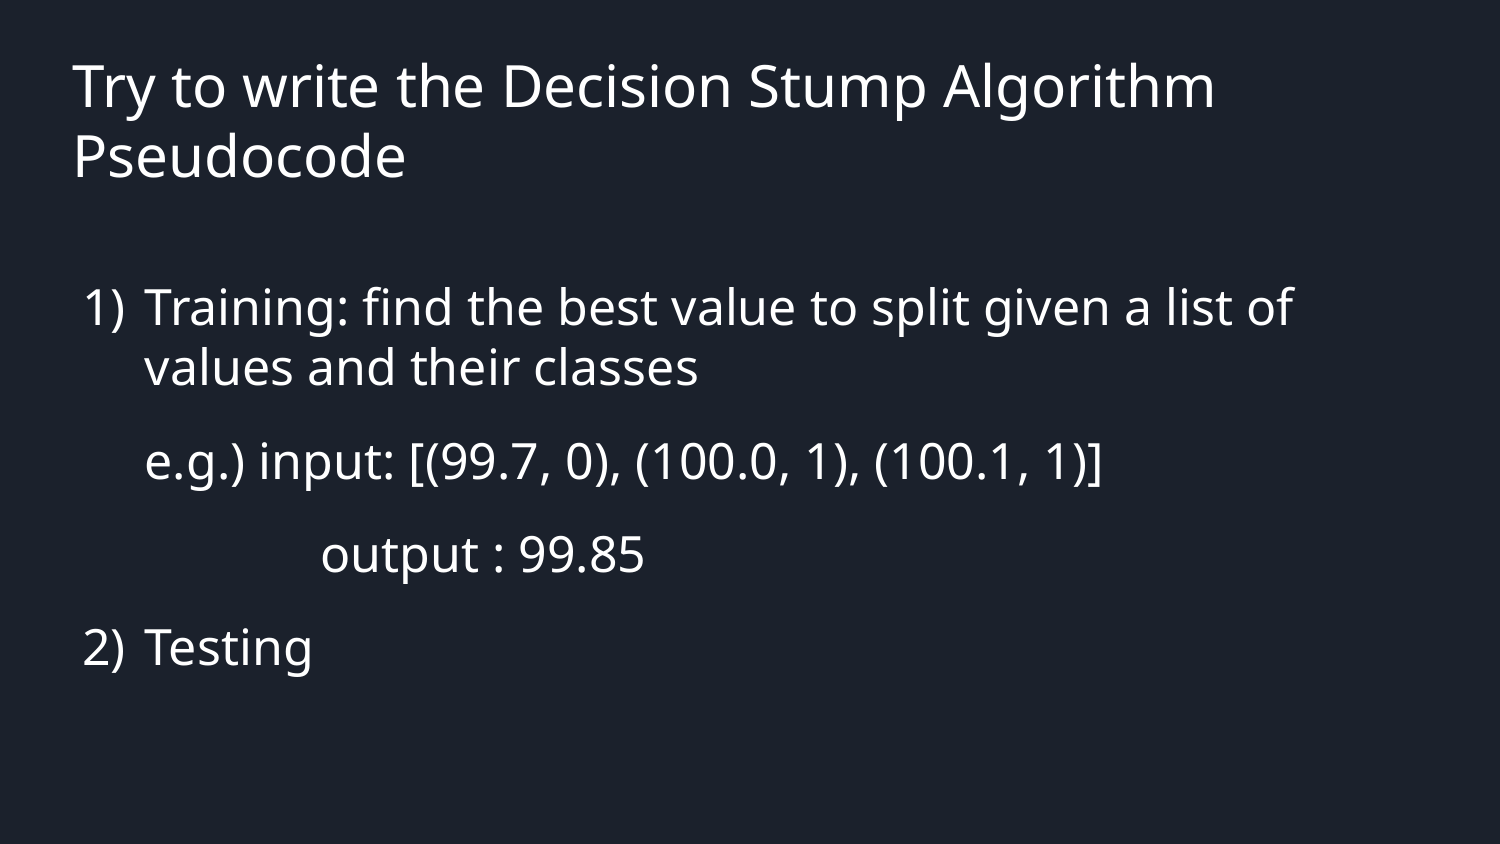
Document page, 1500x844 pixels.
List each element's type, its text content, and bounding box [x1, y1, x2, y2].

title Try to write the Decision Stump Algorithm Pseudocode [57, 34, 1368, 124]
list Training: find the best value to split given a list of values and their classes e.g.) input: [(99.7, 0), (100.0, 1), (100.1, 1)] output : 99.85 Testing [54, 260, 1446, 654]
